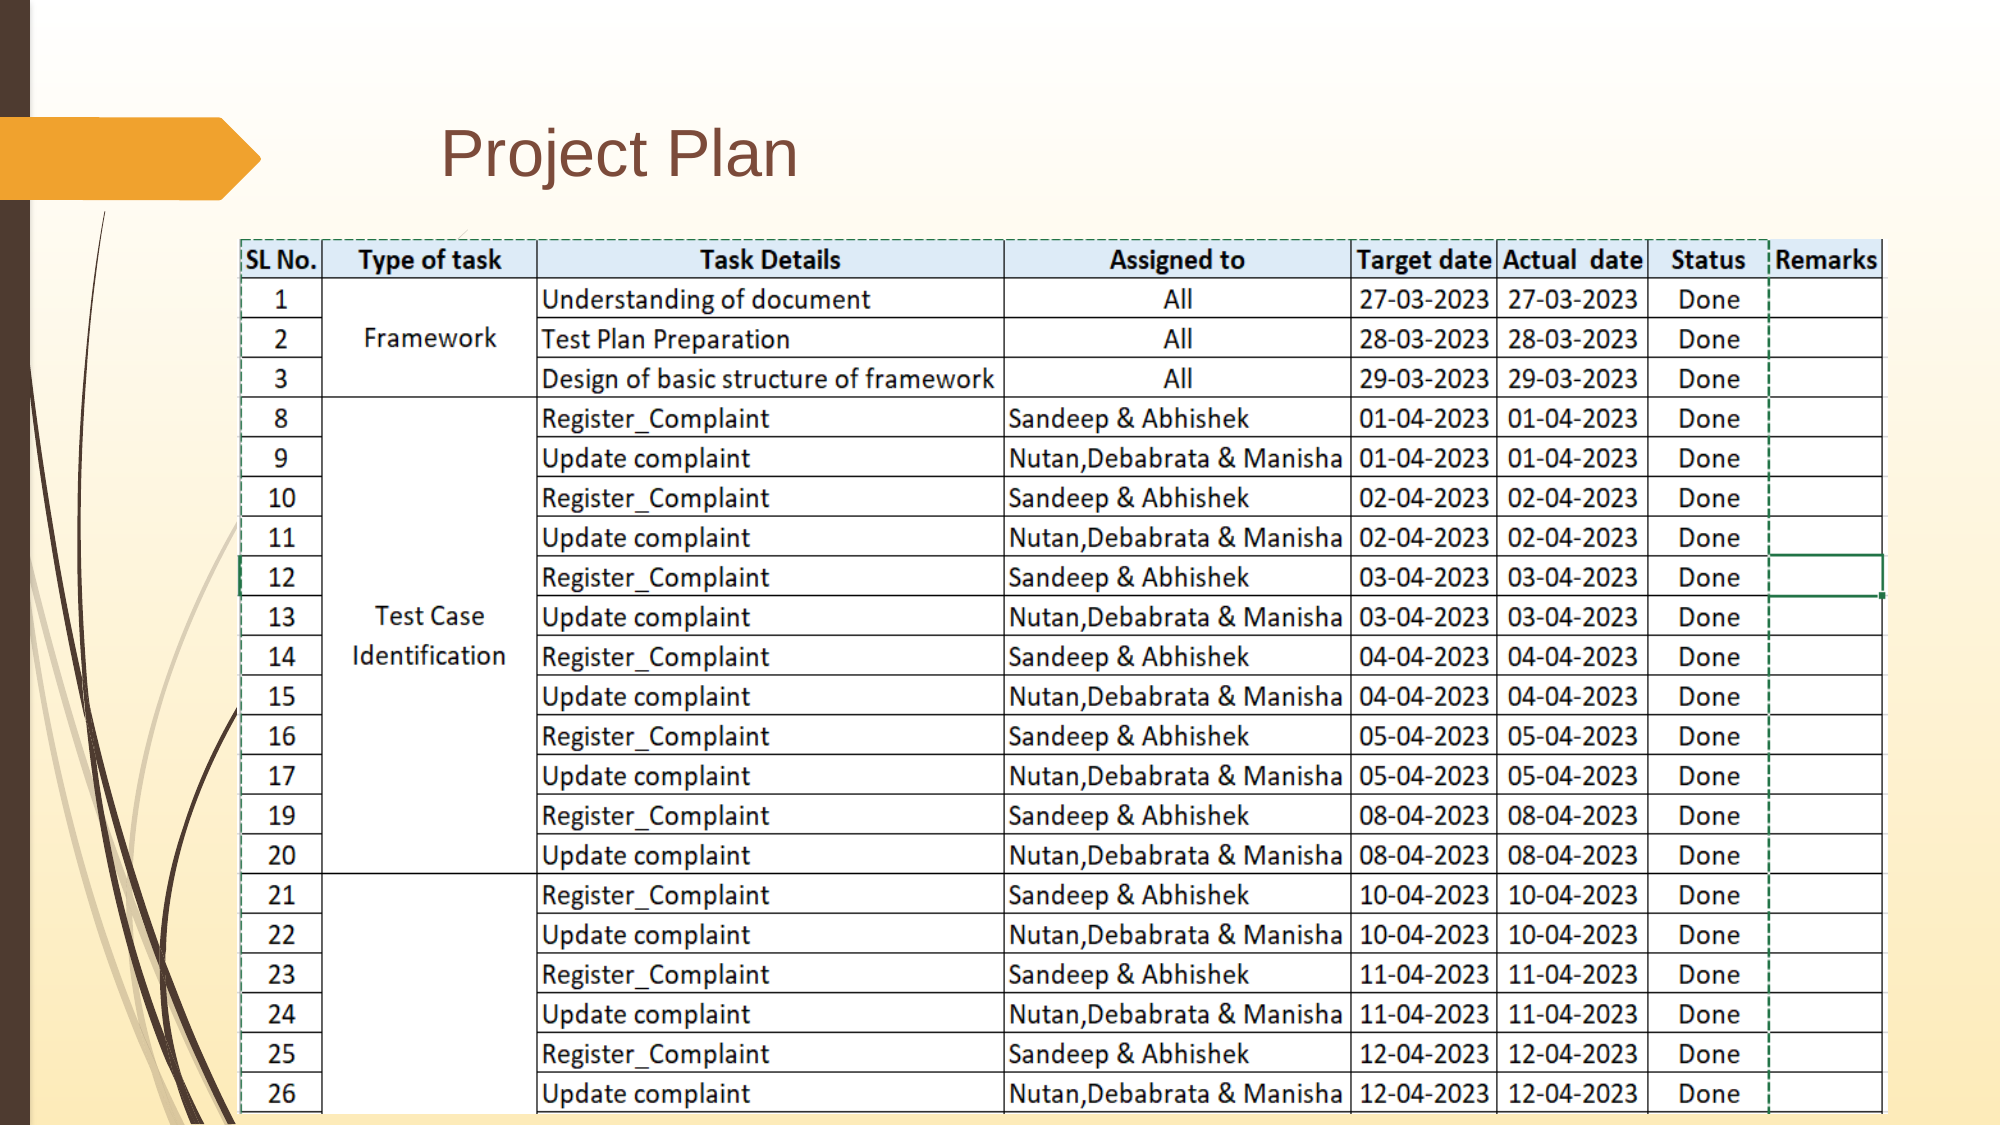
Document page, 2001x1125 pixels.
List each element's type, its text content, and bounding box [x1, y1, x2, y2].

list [237, 239, 1888, 1114]
title Project Plan [425, 102, 1888, 239]
